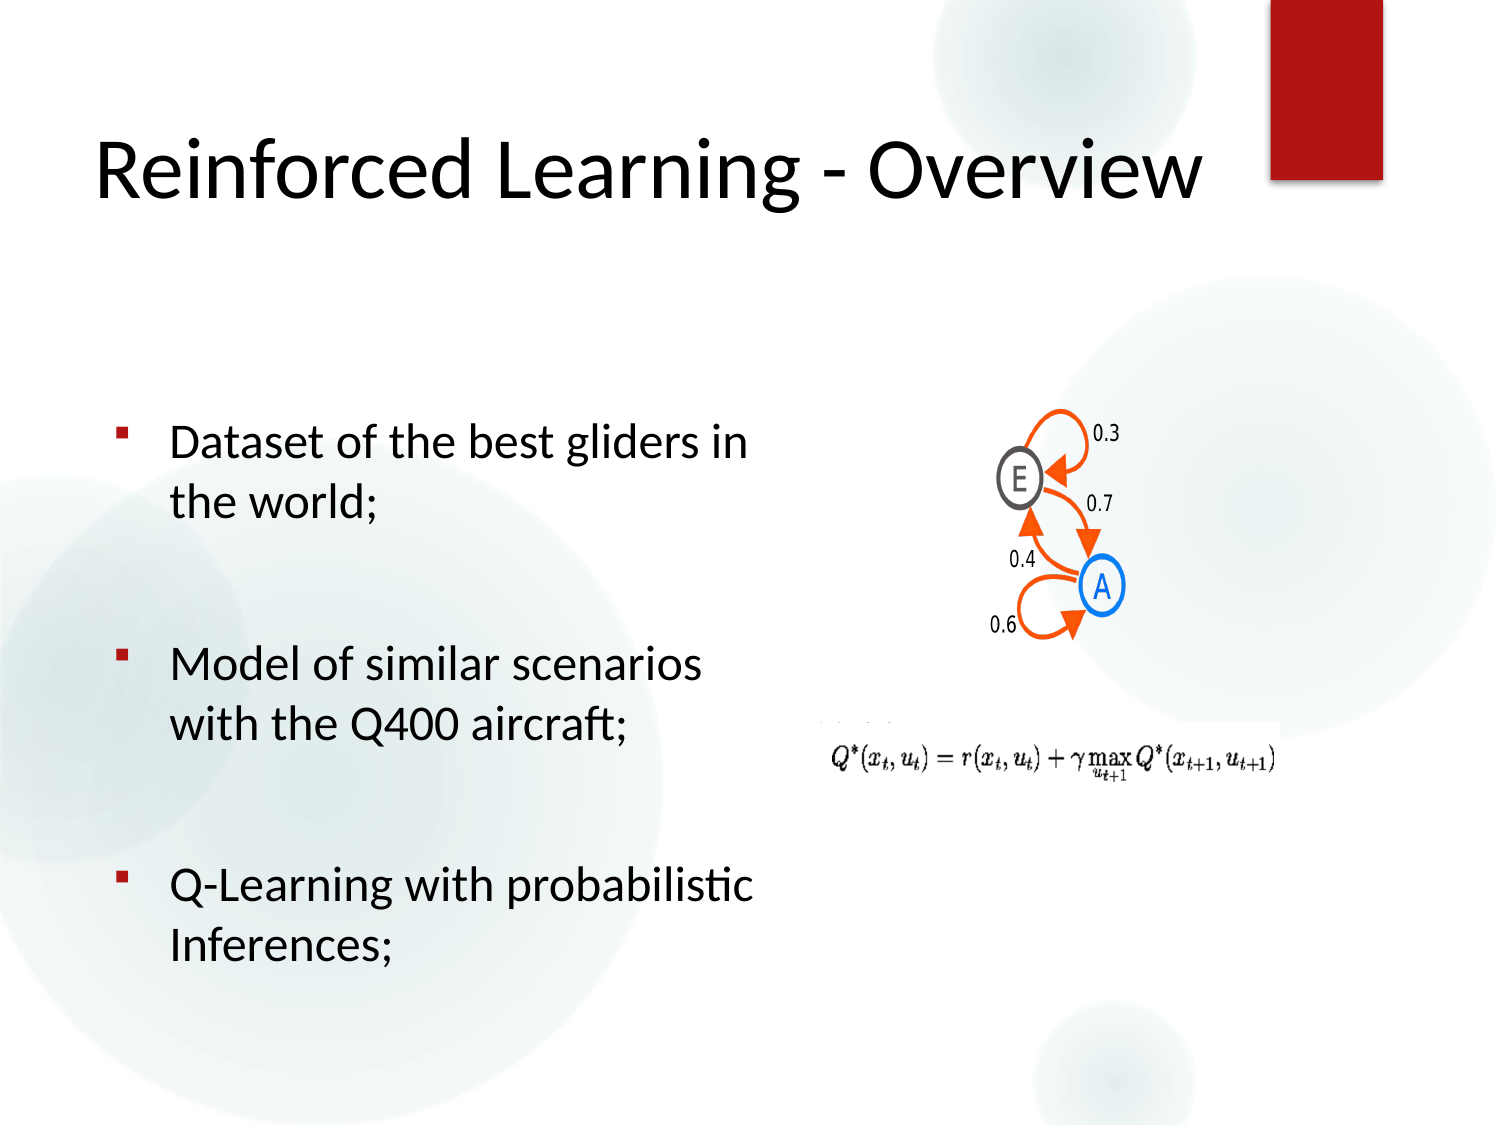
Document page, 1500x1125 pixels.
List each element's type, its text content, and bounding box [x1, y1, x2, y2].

title Reinforced Learning - Overview [79, 103, 1237, 334]
picture [966, 394, 1166, 666]
list Dataset of the best gliders in the world; Model of similar scenarios with the Q400 aircraft; Q-Learning with probabilistic Inferences; [98, 400, 792, 1081]
picture [813, 722, 1280, 786]
